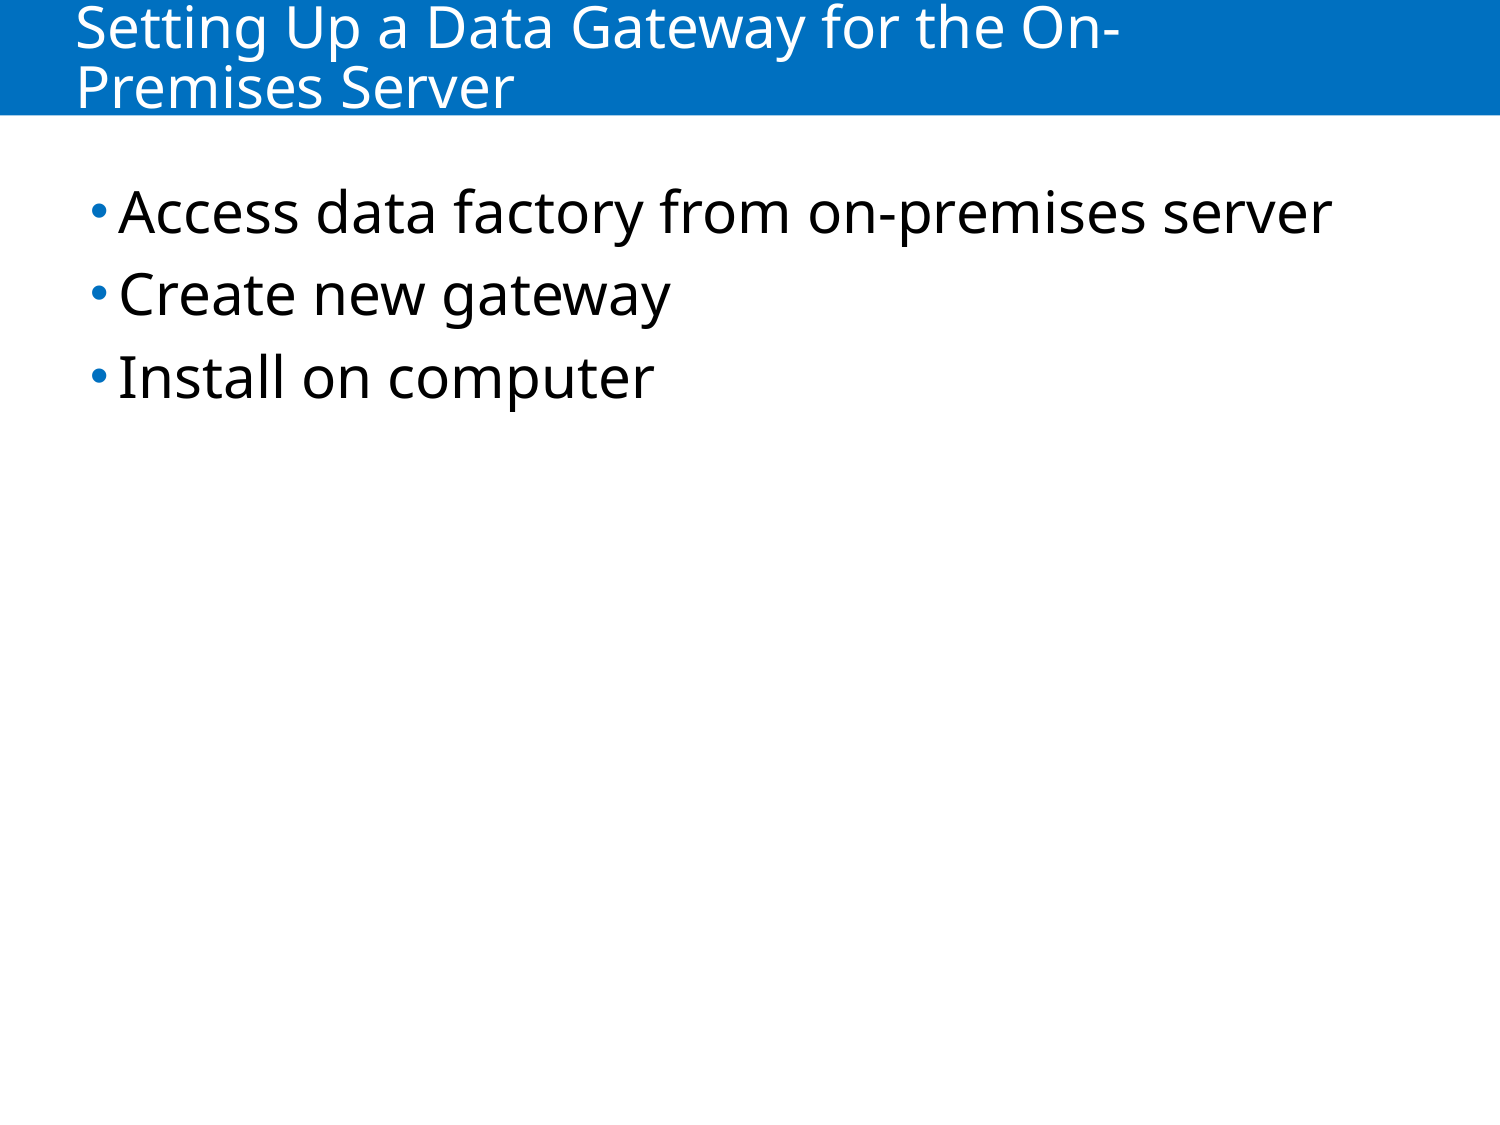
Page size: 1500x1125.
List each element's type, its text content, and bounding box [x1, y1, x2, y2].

text_box Access data factory from on-premises server Create new gateway Install on computer [75, 167, 1408, 1012]
title Setting Up a Data Gateway for the On-Premises Server [75, 0, 1351, 122]
